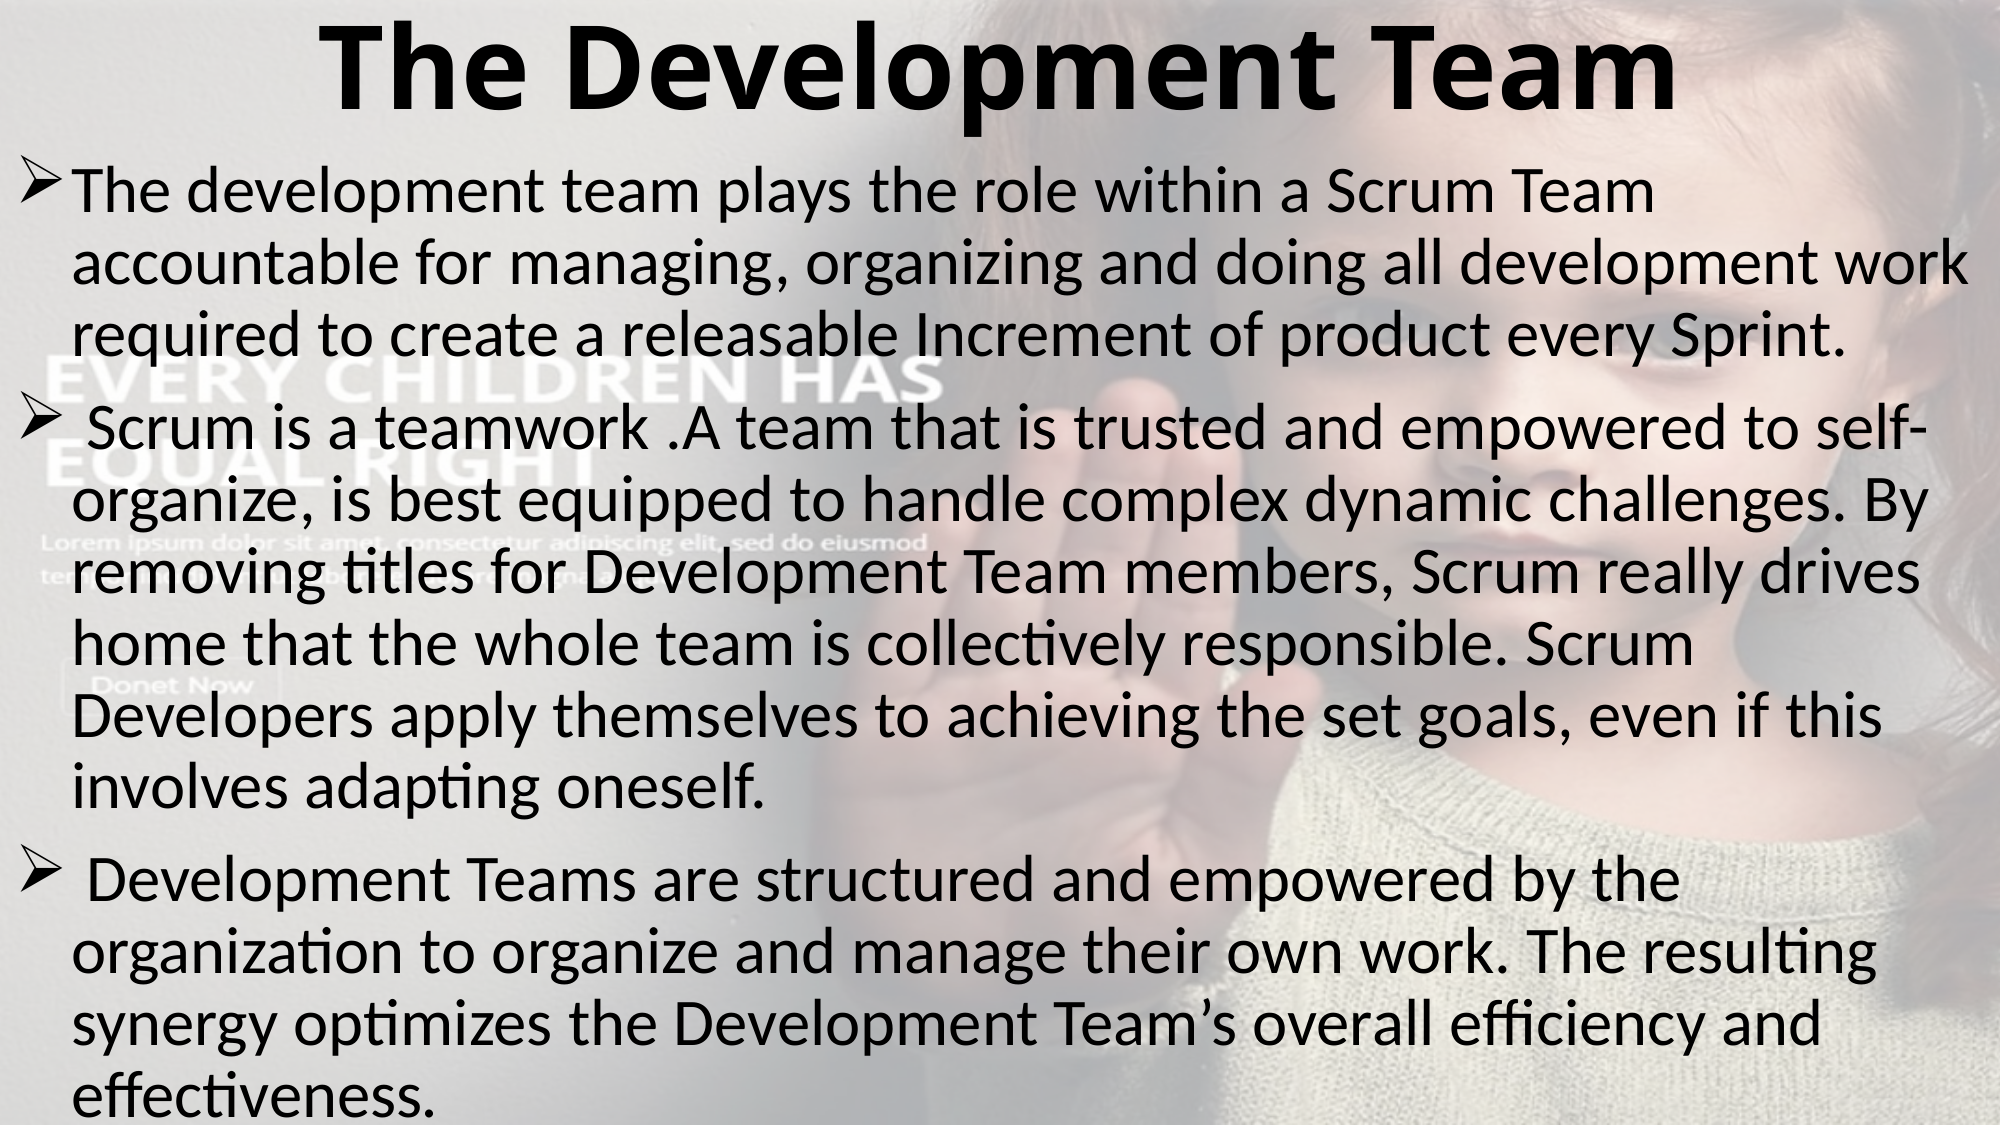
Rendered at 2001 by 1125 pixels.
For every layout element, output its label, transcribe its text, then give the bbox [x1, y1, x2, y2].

title The Development Team [249, 0, 1750, 147]
subtitle The development team plays the role within a Scrum Team accountable for managing, organizing and doing all development work required to create a releasable Increment of product every Sprint. Scrum is a teamwork .A team that is trusted and empowered to self-organize, is best equipped to handle complex dynamic challenges. By removing titles for Development Team members, Scrum really drives home that the whole team is collectively responsible. Scrum Developers apply themselves to achieving the set goals, even if this involves adapting oneself. Development Teams are structured and empowered by the organization to organize and manage their own work. The resulting synergy optimizes the Development Team’s overall efficiency and effectiveness. [0, 147, 2000, 1125]
